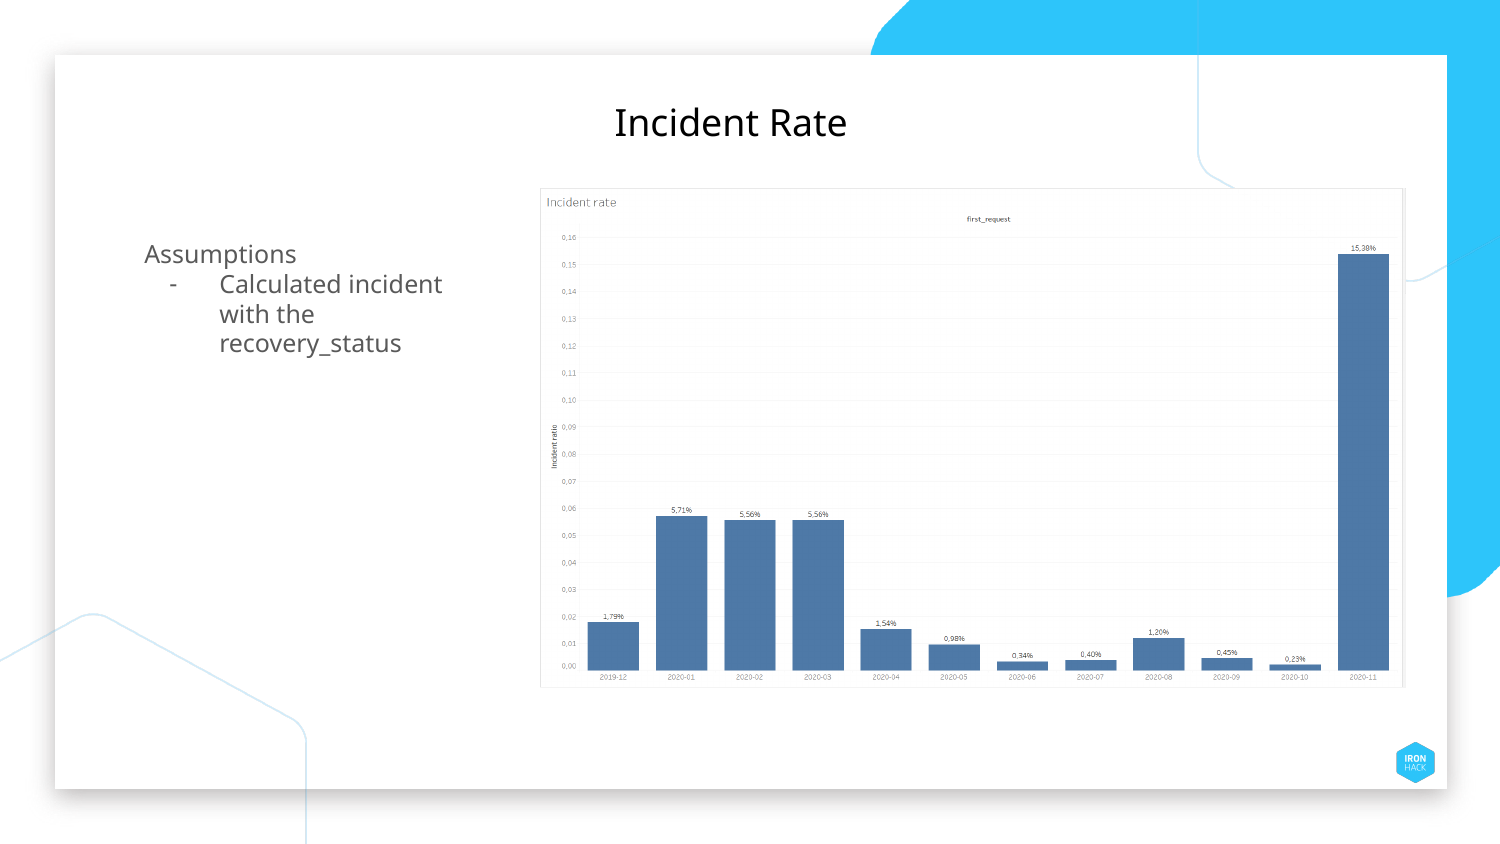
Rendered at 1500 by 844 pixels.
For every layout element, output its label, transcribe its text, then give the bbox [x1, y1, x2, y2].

text_box Incident Rate [56, 83, 1191, 160]
text_box Assumptions Calculated incident with the recovery_status [129, 223, 473, 621]
picture [0, 0, 1500, 844]
